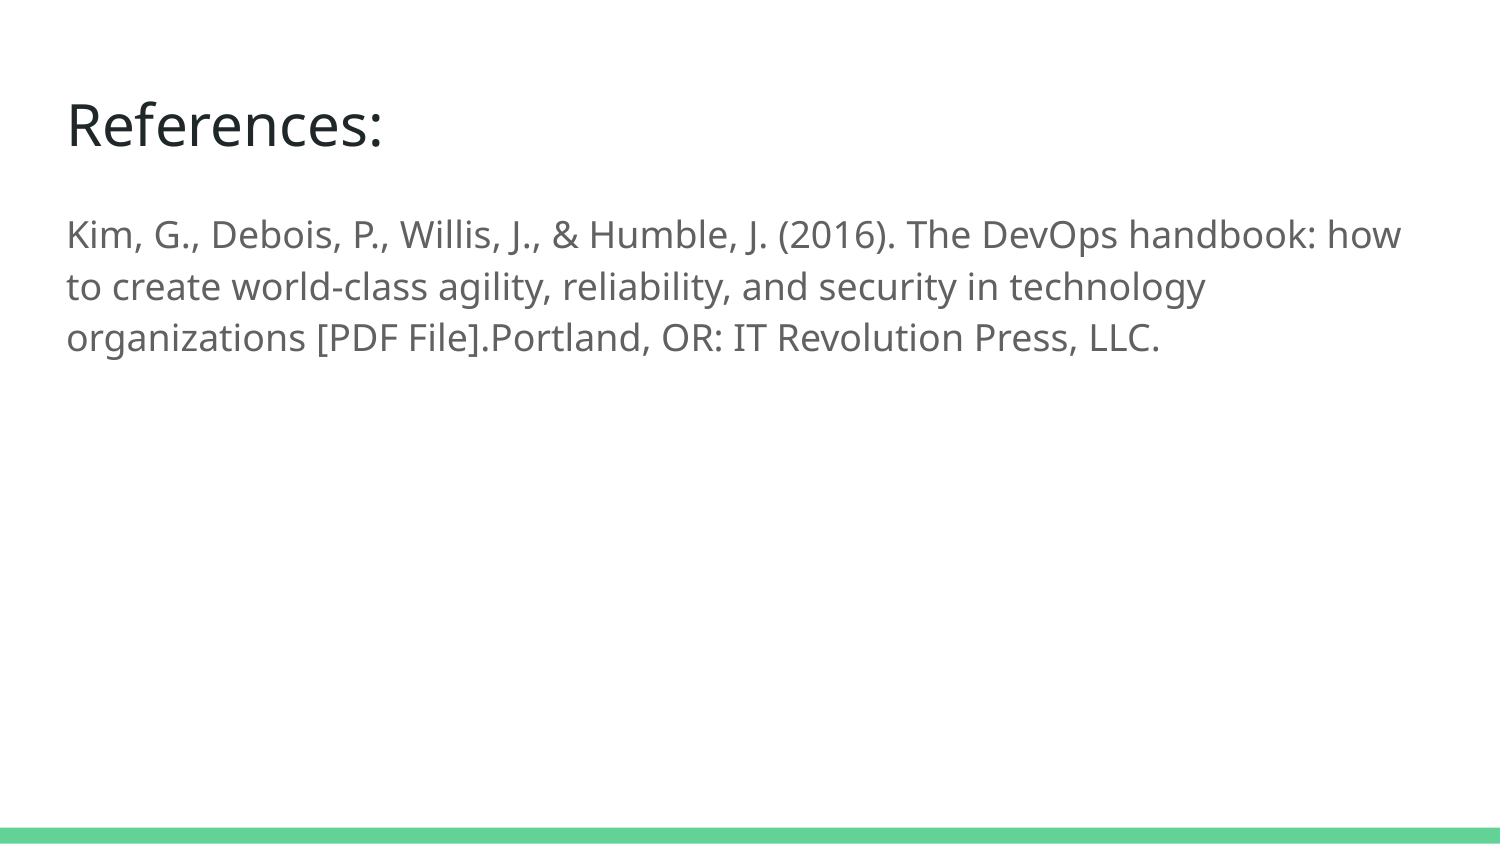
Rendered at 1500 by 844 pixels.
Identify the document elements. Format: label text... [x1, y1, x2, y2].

list Kim, G., Debois, P., Willis, J., & Humble, J. (2016). The DevOps handbook: how to create world-class agility, reliability, and security in technology organizations [PDF File].Portland, OR: IT Revolution Press, LLC. [51, 189, 1449, 750]
title References: [51, 72, 1449, 167]
